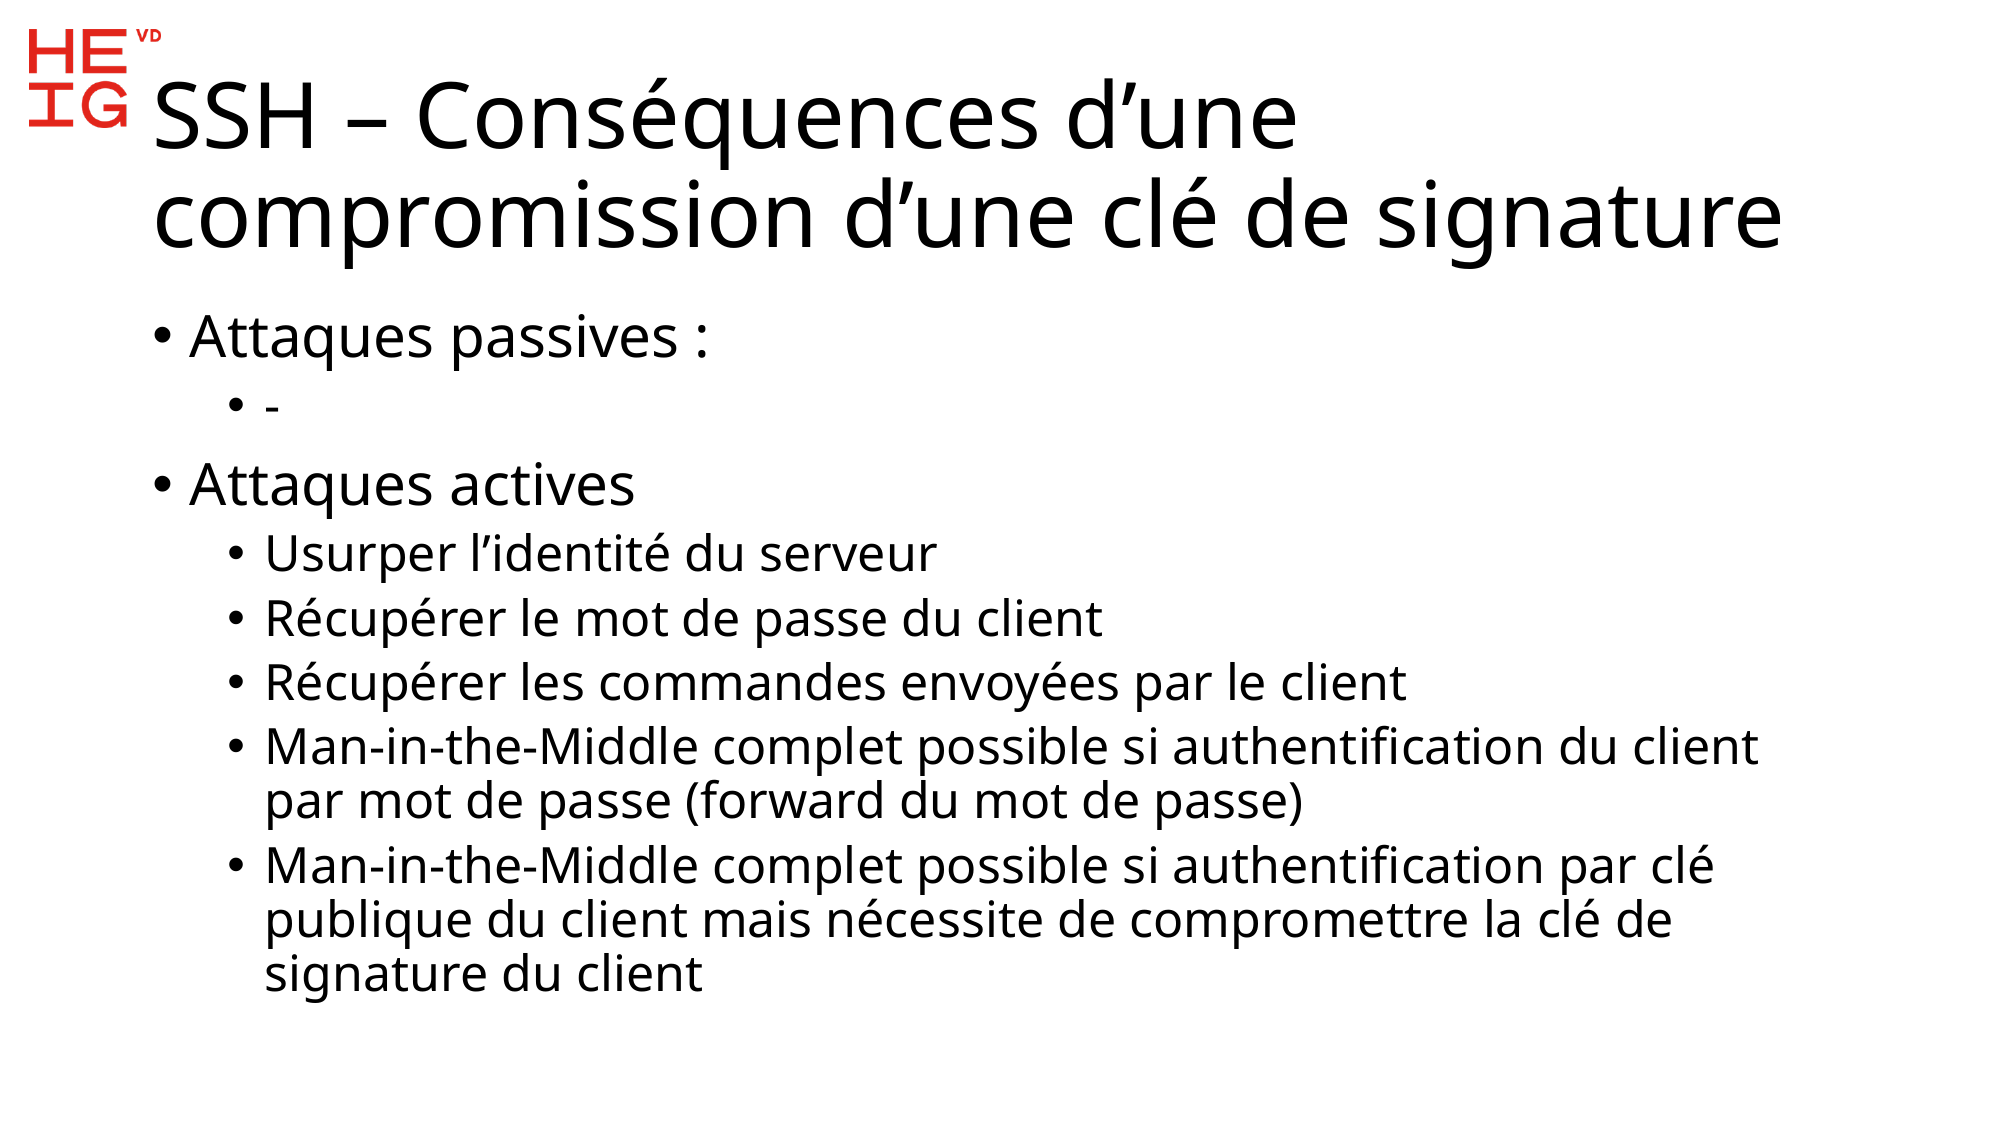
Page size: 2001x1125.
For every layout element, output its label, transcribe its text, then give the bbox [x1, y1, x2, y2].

title SSH – Conséquences d’une compromission d’une clé de signature [137, 59, 1863, 278]
picture [28, 28, 161, 128]
list Attaques passives : - Attaques actives Usurper l’identité du serveur Récupérer le mot de passe du client Récupérer les commandes envoyées par le client Man-in-the-Middle complet possible si authentification du client par mot de passe (forward du mot de passe) Man-in-the-Middle complet possible si authentification par clé publique du client mais nécessite de compromettre la clé de signature du client [137, 299, 1863, 1014]
